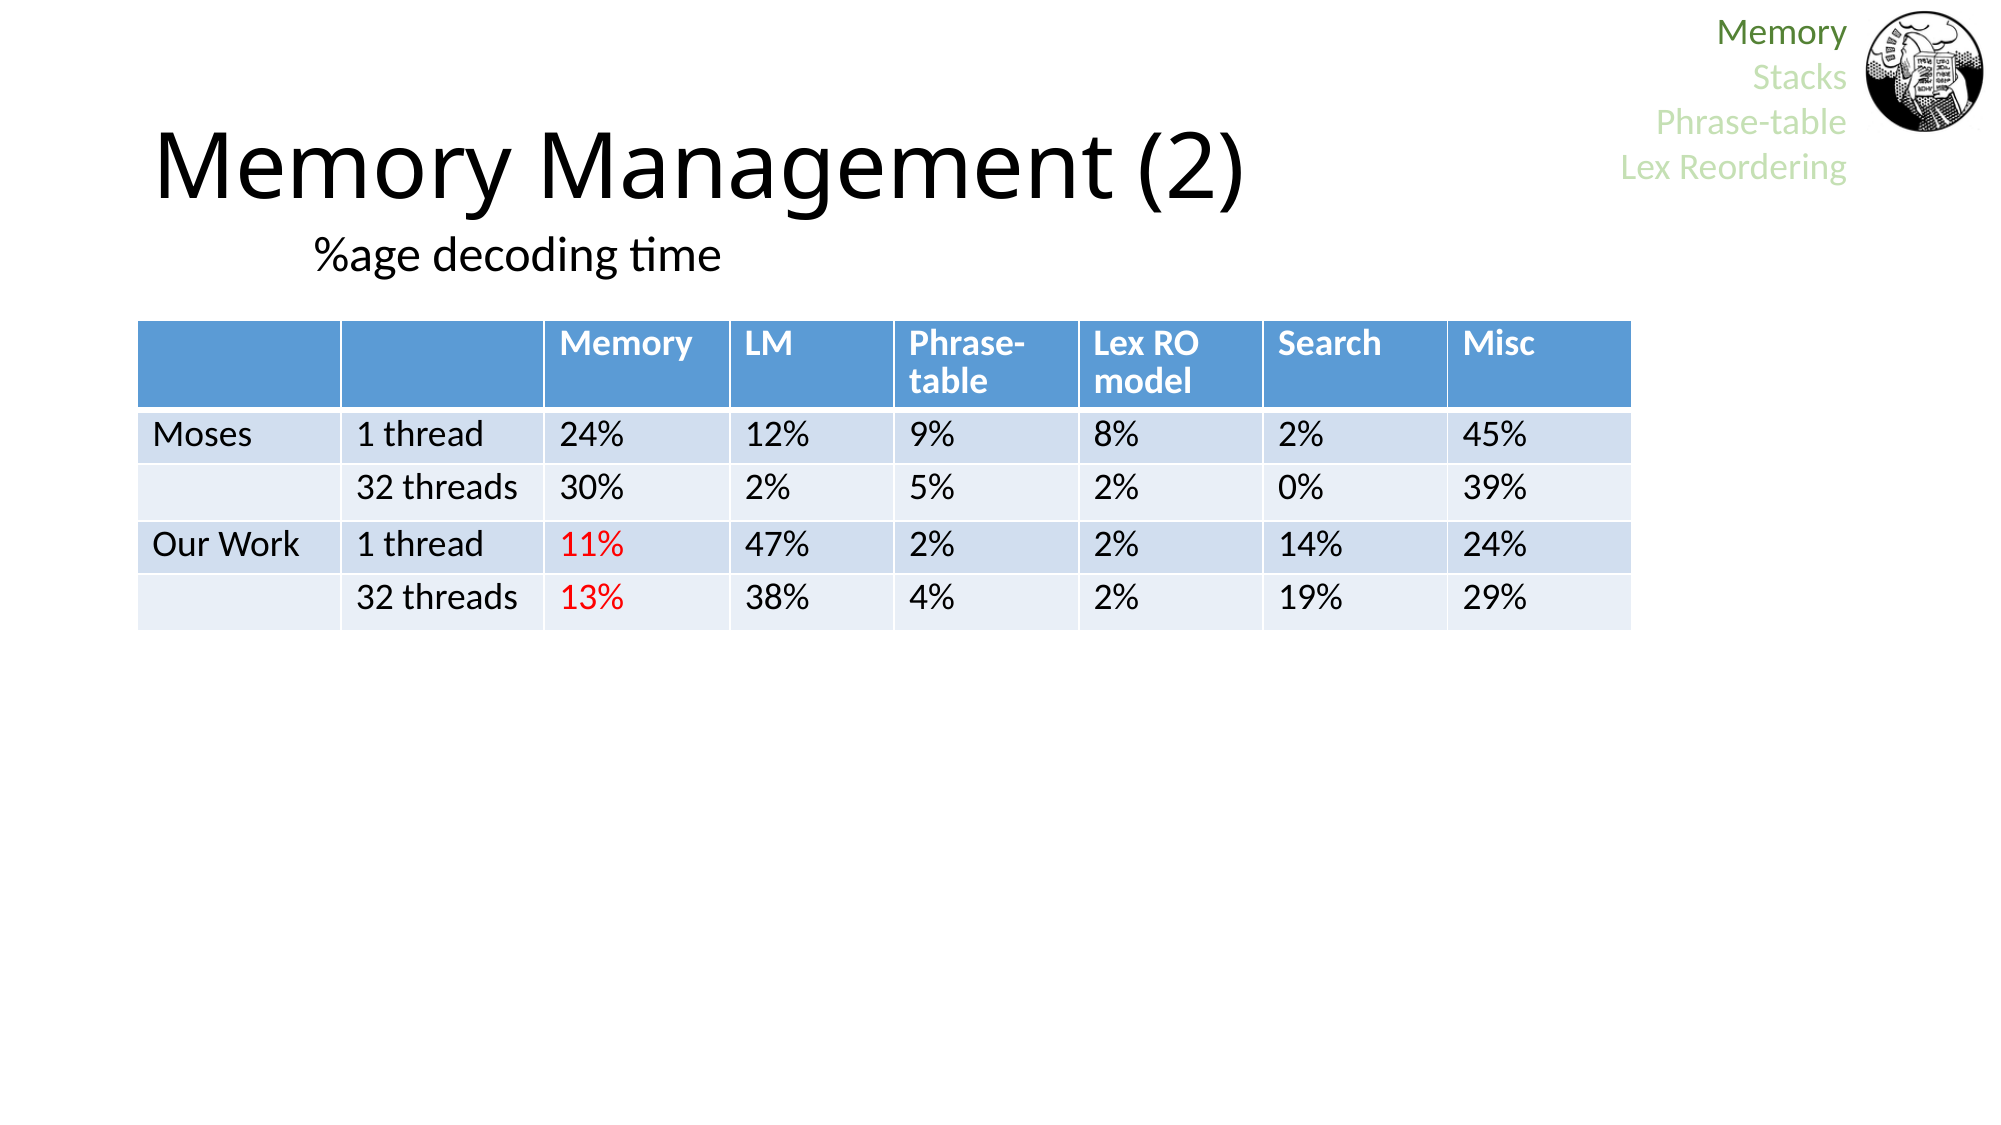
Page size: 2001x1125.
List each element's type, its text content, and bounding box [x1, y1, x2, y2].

table_cell 47% [731, 522, 893, 573]
table_header Misc [1448, 321, 1631, 407]
table_cell 30% [545, 465, 729, 520]
table_cell 39% [1448, 465, 1631, 520]
table_header Phrase-table [895, 321, 1078, 407]
table_header Search [1264, 321, 1447, 407]
table_cell 24% [545, 413, 729, 463]
table_cell 32 threads [342, 575, 543, 630]
table_cell 2% [731, 465, 893, 520]
picture [1863, 10, 1986, 134]
table_cell 1 thread [342, 413, 543, 463]
table_cell 29% [1448, 575, 1631, 630]
table_header [342, 321, 543, 407]
text_box Memory Stacks Phrase-table Lex Reordering [1584, 0, 1863, 195]
table_header LM [731, 321, 893, 407]
table_cell 32 threads [342, 465, 543, 520]
table_cell 4% [895, 575, 1078, 630]
table_cell 1 thread [342, 522, 543, 573]
table_cell 14% [1264, 522, 1447, 573]
table_cell 2% [1080, 522, 1262, 573]
table_cell 13% [545, 575, 729, 630]
table_cell 45% [1448, 413, 1631, 463]
table_cell 19% [1264, 575, 1447, 630]
table_cell 8% [1080, 413, 1262, 463]
table_cell 0% [1264, 465, 1447, 520]
table_cell [138, 575, 340, 630]
text_box Memory Management (2) [137, 59, 1863, 277]
table_cell [138, 465, 340, 520]
table_cell 11% [545, 522, 729, 573]
table_cell 2% [1080, 465, 1262, 520]
table_cell Our Work [138, 522, 340, 573]
table_cell 38% [731, 575, 893, 630]
table_cell 5% [895, 465, 1078, 520]
table_header Memory [545, 321, 729, 407]
table_header [138, 321, 340, 407]
table_cell Moses [138, 413, 340, 463]
text_box %age decoding time [298, 214, 774, 289]
table_cell 24% [1448, 522, 1631, 573]
table_cell 2% [895, 522, 1078, 573]
table_cell 12% [731, 413, 893, 463]
table_cell 2% [1264, 413, 1447, 463]
table_cell 2% [1080, 575, 1262, 630]
table_header Lex RO model [1080, 321, 1262, 407]
table_cell 9% [895, 413, 1078, 463]
